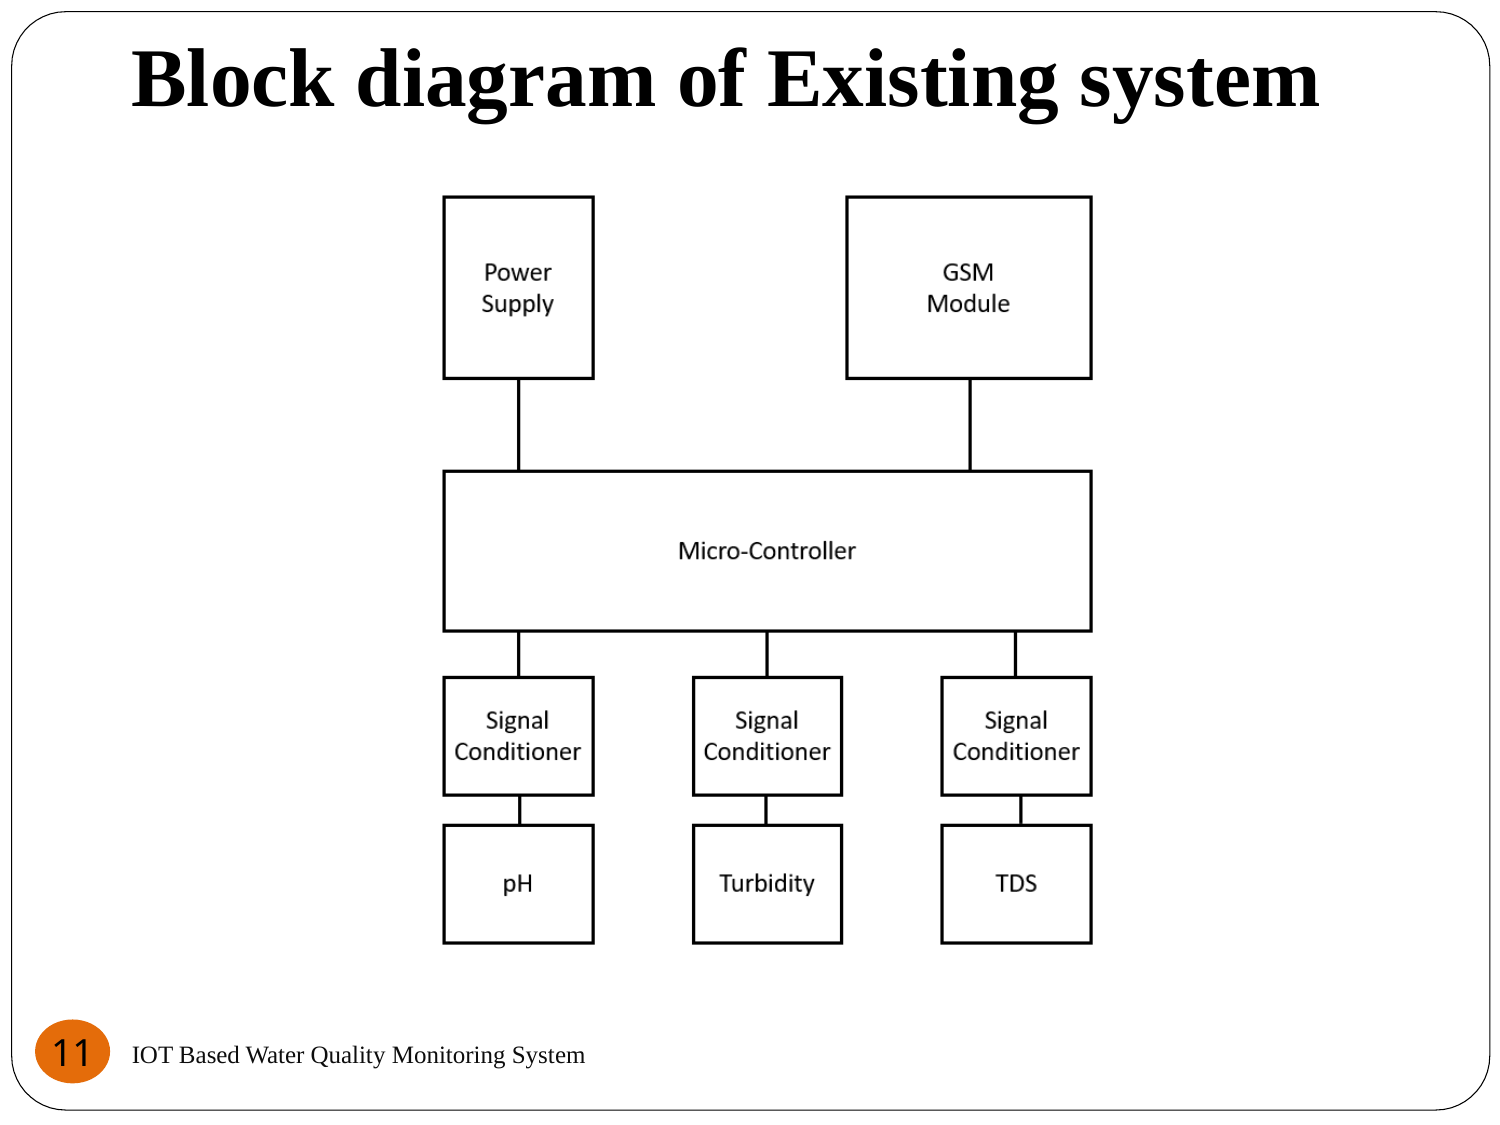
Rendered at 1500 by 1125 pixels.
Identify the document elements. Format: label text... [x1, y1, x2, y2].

text_box IOT Based Water Quality Monitoring System [117, 1031, 714, 1076]
title Block diagram of Existing system [70, 23, 1383, 125]
slide_number 11 [35, 1019, 111, 1084]
picture [395, 175, 1258, 950]
